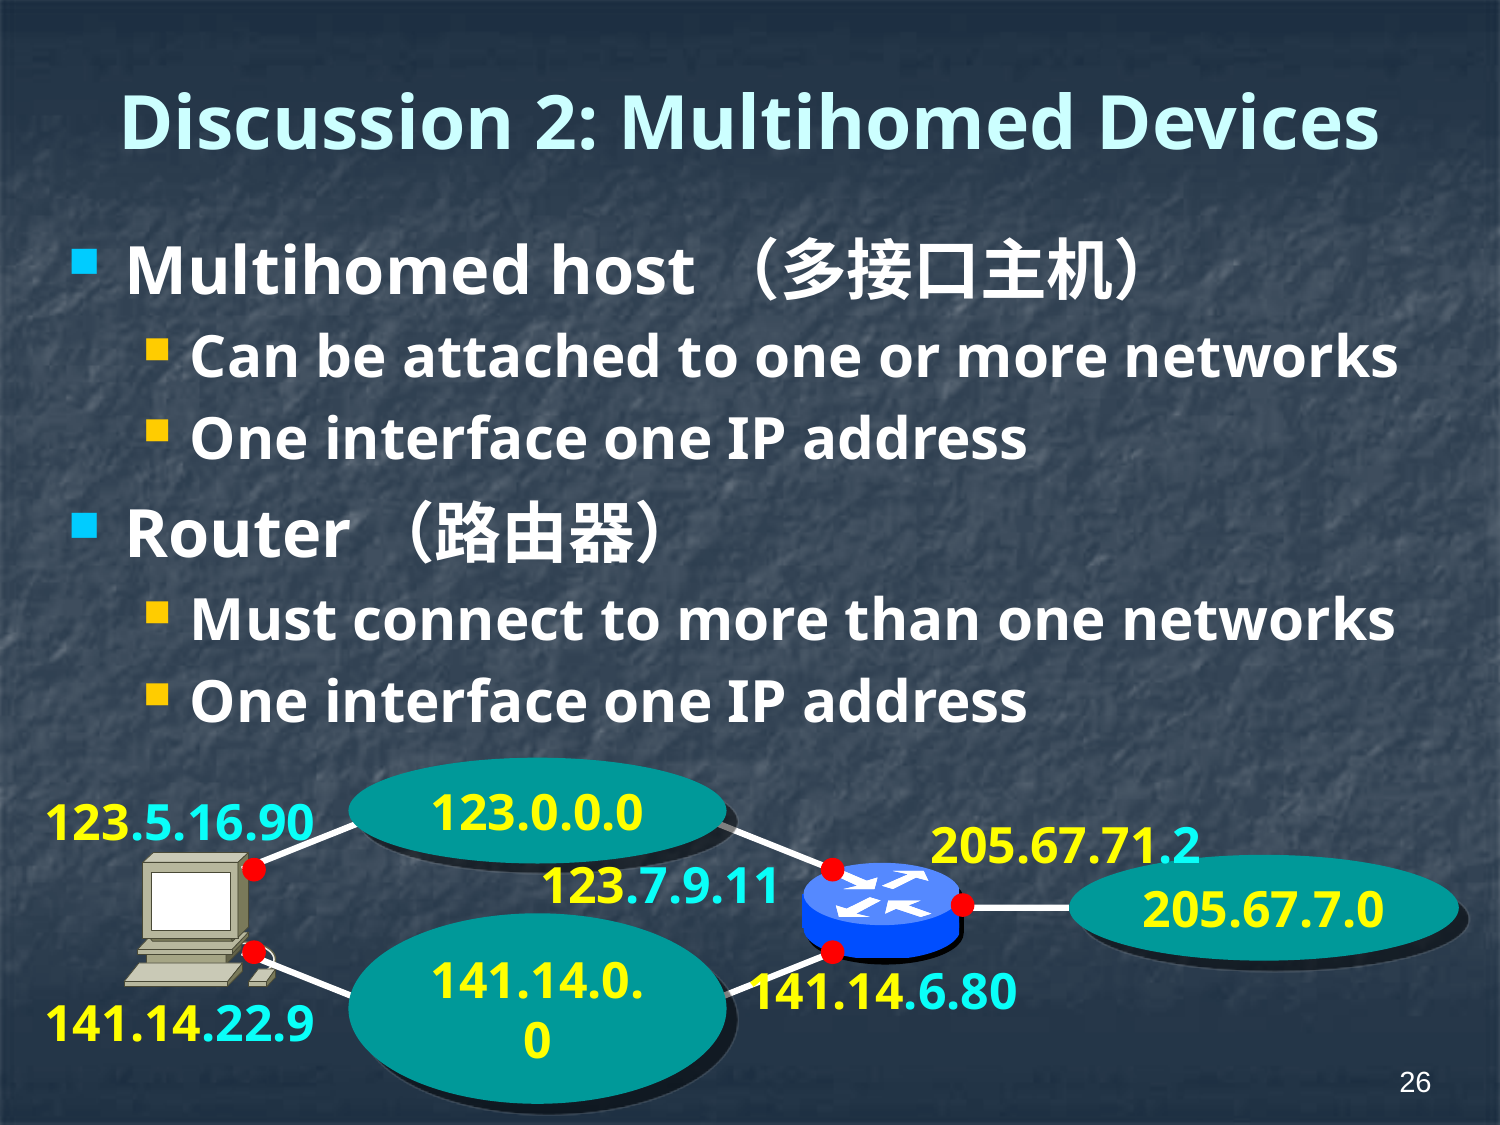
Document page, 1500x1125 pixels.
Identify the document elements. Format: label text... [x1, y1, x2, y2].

title Discussion 2: Multihomed Devices [53, 19, 1447, 220]
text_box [29, 760, 1459, 1059]
list Multihomed host（多接口主机） Can be attached to one or more networks One interface one IP address Router（路由器） Must connect to more than one networks One interface one IP address [53, 220, 1447, 760]
slide_number 26 [1096, 1059, 1447, 1106]
